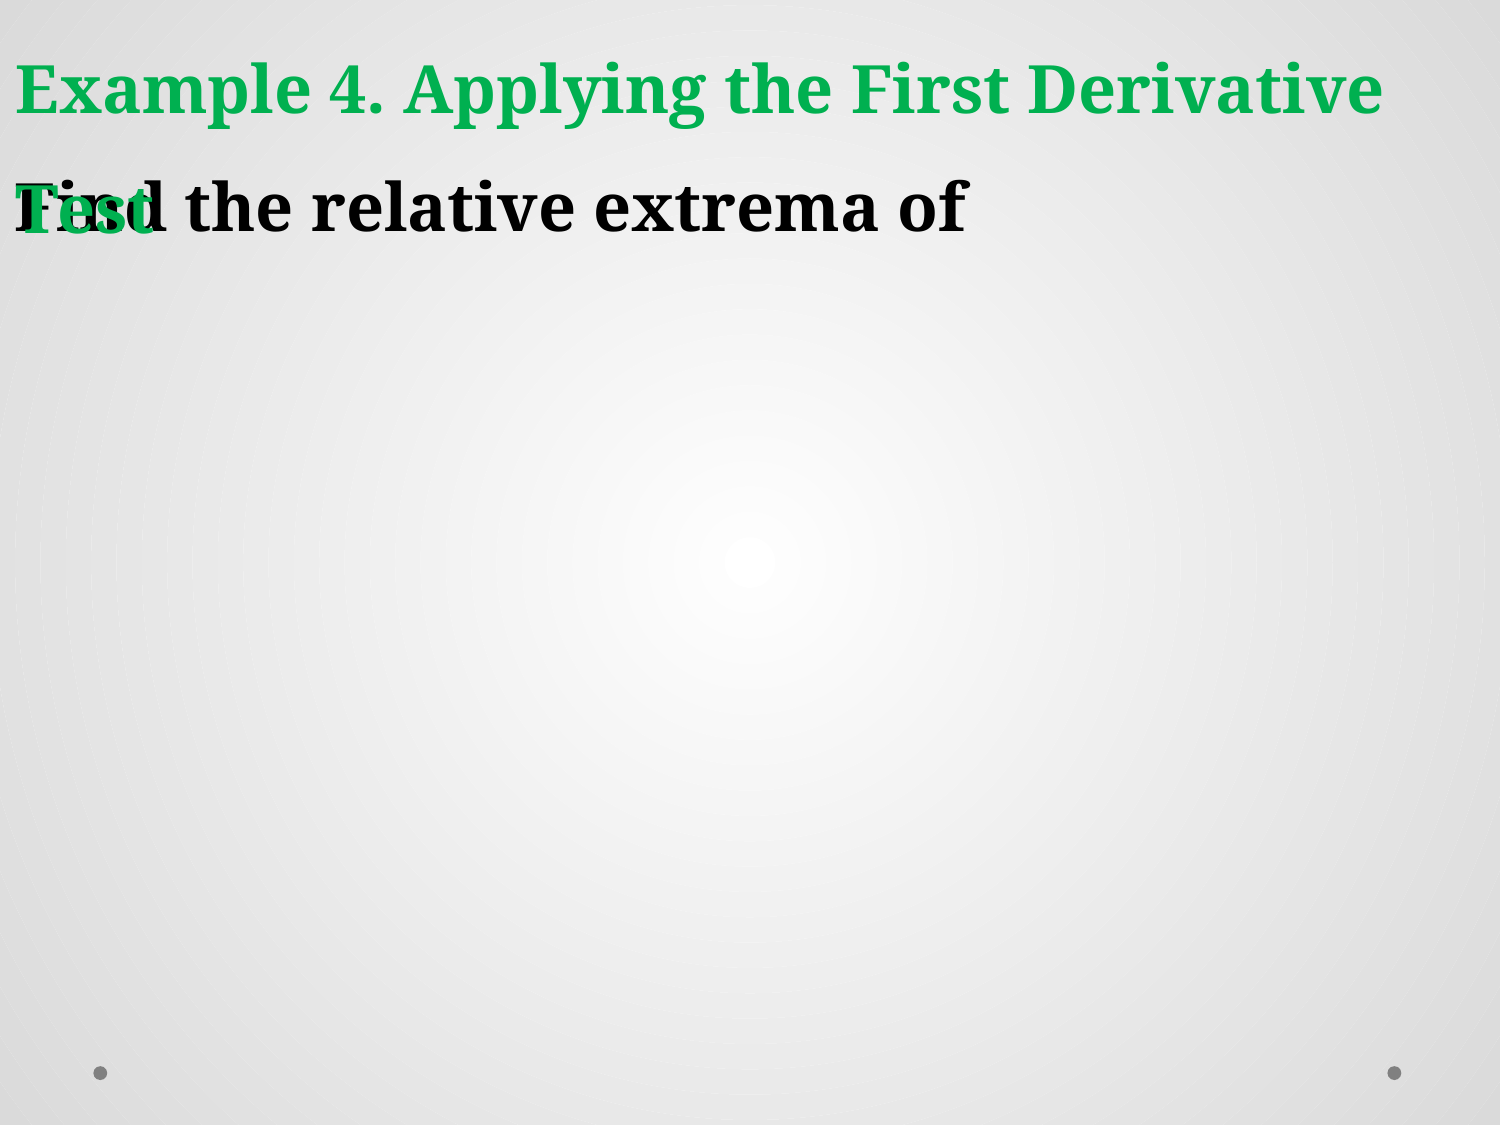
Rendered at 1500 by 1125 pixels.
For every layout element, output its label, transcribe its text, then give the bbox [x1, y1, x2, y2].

text_box Example 4. Applying the First Derivative Test [1, 0, 1500, 255]
